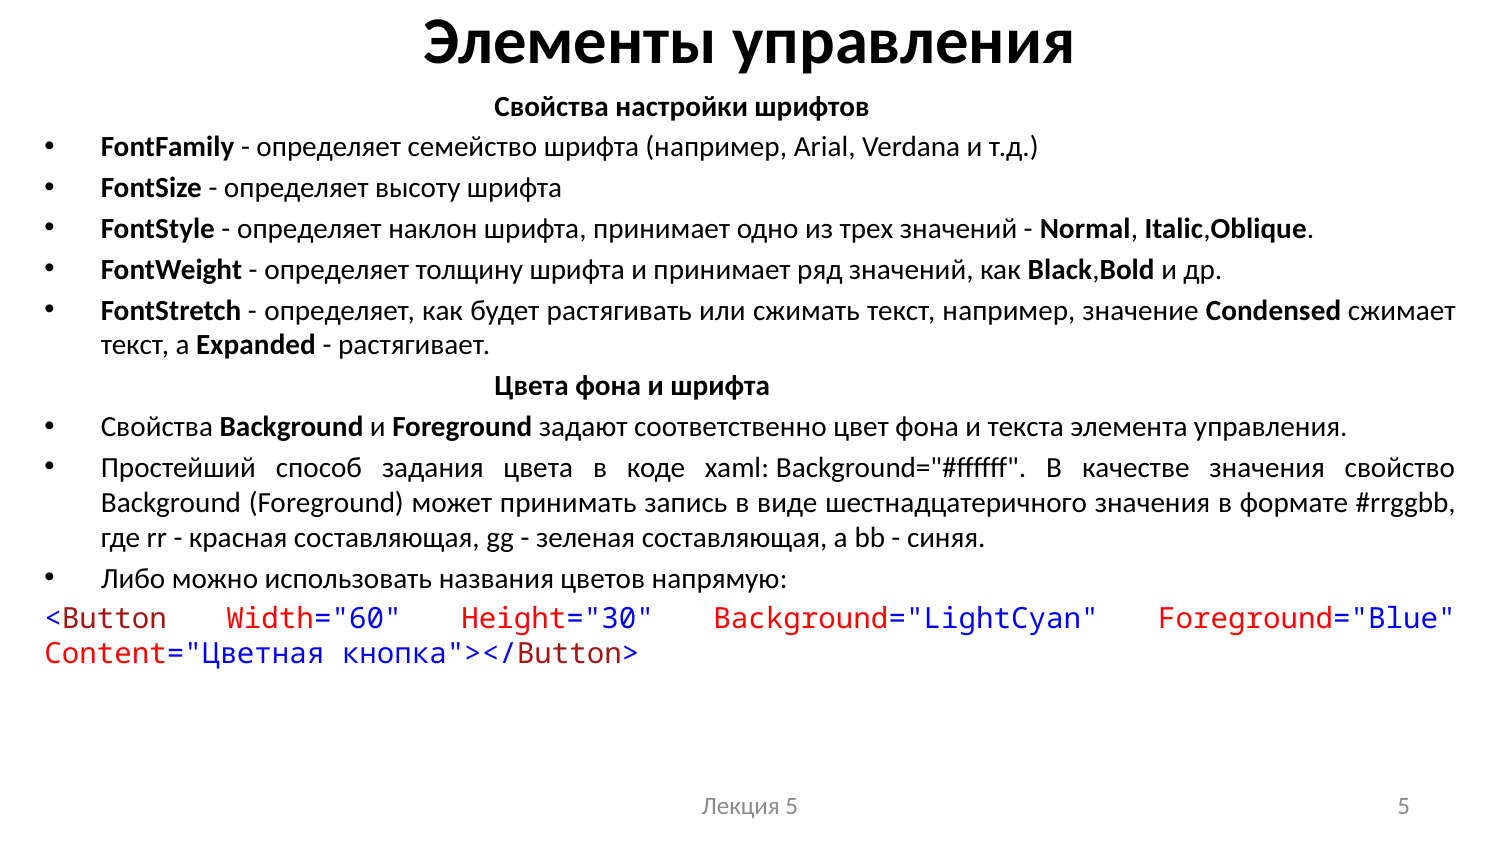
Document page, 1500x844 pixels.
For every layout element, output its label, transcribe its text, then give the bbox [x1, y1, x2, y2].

slide_number 5 [1074, 782, 1425, 827]
footer Лекция 5 [512, 782, 988, 827]
list Свойства настройки шрифтов FontFamily - определяет семейство шрифта (например, Arial, Verdana и т.д.) FontSize - определяет высоту шрифта FontStyle - определяет наклон шрифта, принимает одно из трех значений - Normal, Italic,Oblique. FontWeight - определяет толщину шрифта и принимает ряд значений, как Black,Bold и др. FontStretch - определяет, как будет растягивать или сжимать текст, например, значение Condensed сжимает текст, а Expanded - растягивает. Цвета фона и шрифта Свойства Background и Foreground задают соответственно цвет фона и текста элемента управления. Простейший способ задания цвета в коде xaml: Background="#ffffff". В качестве значения свойство Background (Foreground) может принимать запись в виде шестнадцатеричного значения в формате #rrggbb, где rr - красная составляющая, gg - зеленая составляющая, а bb - синяя. Либо можно использовать названия цветов напрямую: <Button Width="60" Height="30" Background="LightCyan" Foreground="Blue" Content="Цветная кнопка"></Button> [29, 79, 1471, 754]
title Элементы управления [75, 8, 1425, 66]
